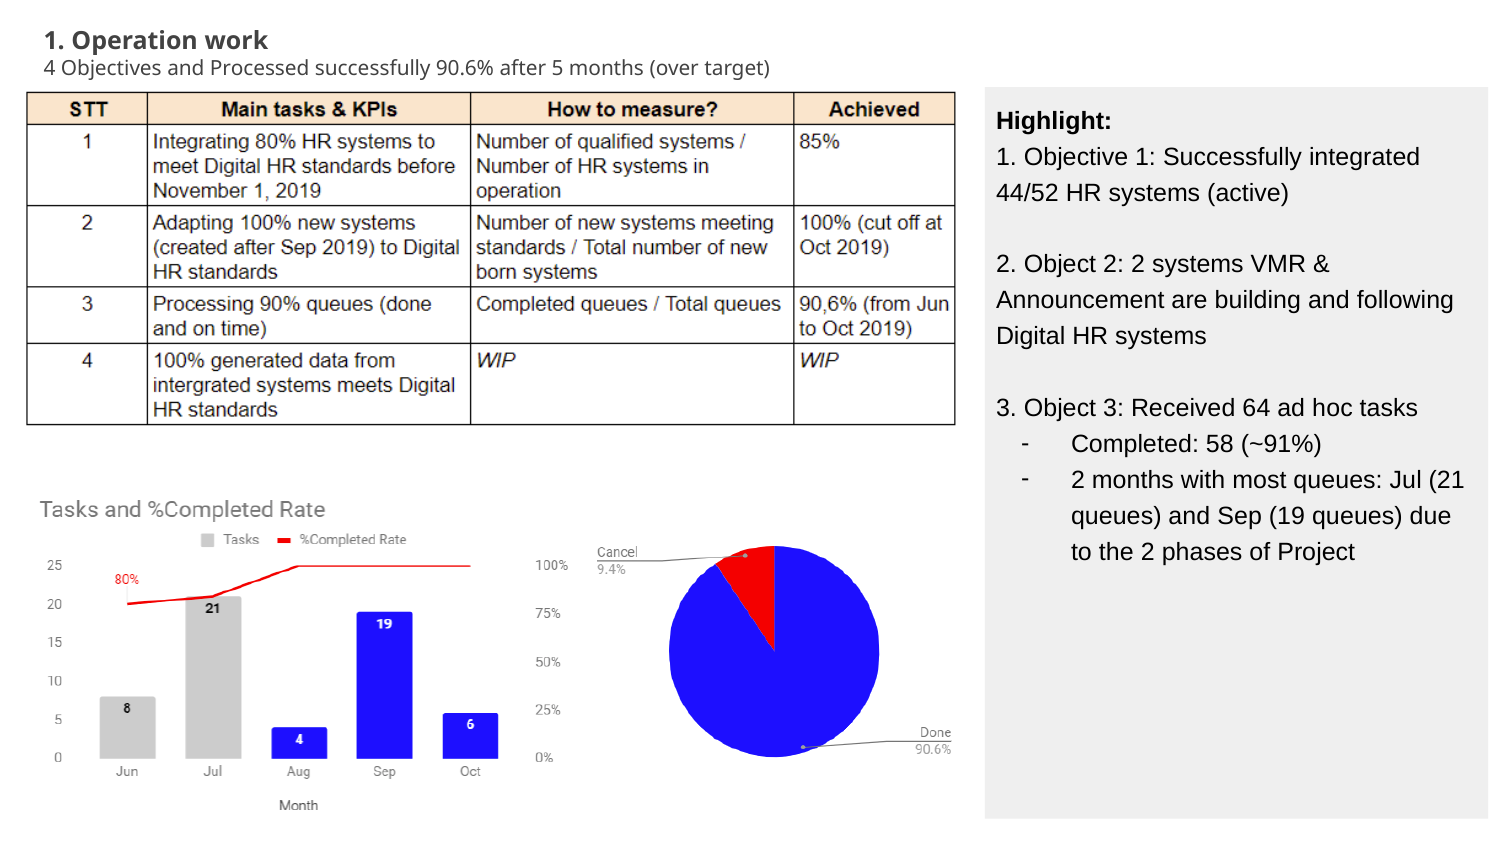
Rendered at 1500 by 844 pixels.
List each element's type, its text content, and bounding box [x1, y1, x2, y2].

text_box 1. Operation work 4 Objectives and Processed successfully 90.6% after 5 months (over target) [28, 9, 1358, 95]
picture [24, 86, 959, 429]
picture [593, 539, 956, 766]
text_box Highlight: 1. Objective 1: Successfully integrated 44/52 HR systems (active) 2. Object 2: 2 systems VMR & Announcement are building and following Digital HR systems 3. Object 3: Received 64 ad hoc tasks Completed: 58 (~91%) 2 months with most queues: Jul (21 queues) and Sep (19 queues) due to the 2 phases of Project [984, 87, 1489, 819]
picture [24, 486, 573, 819]
